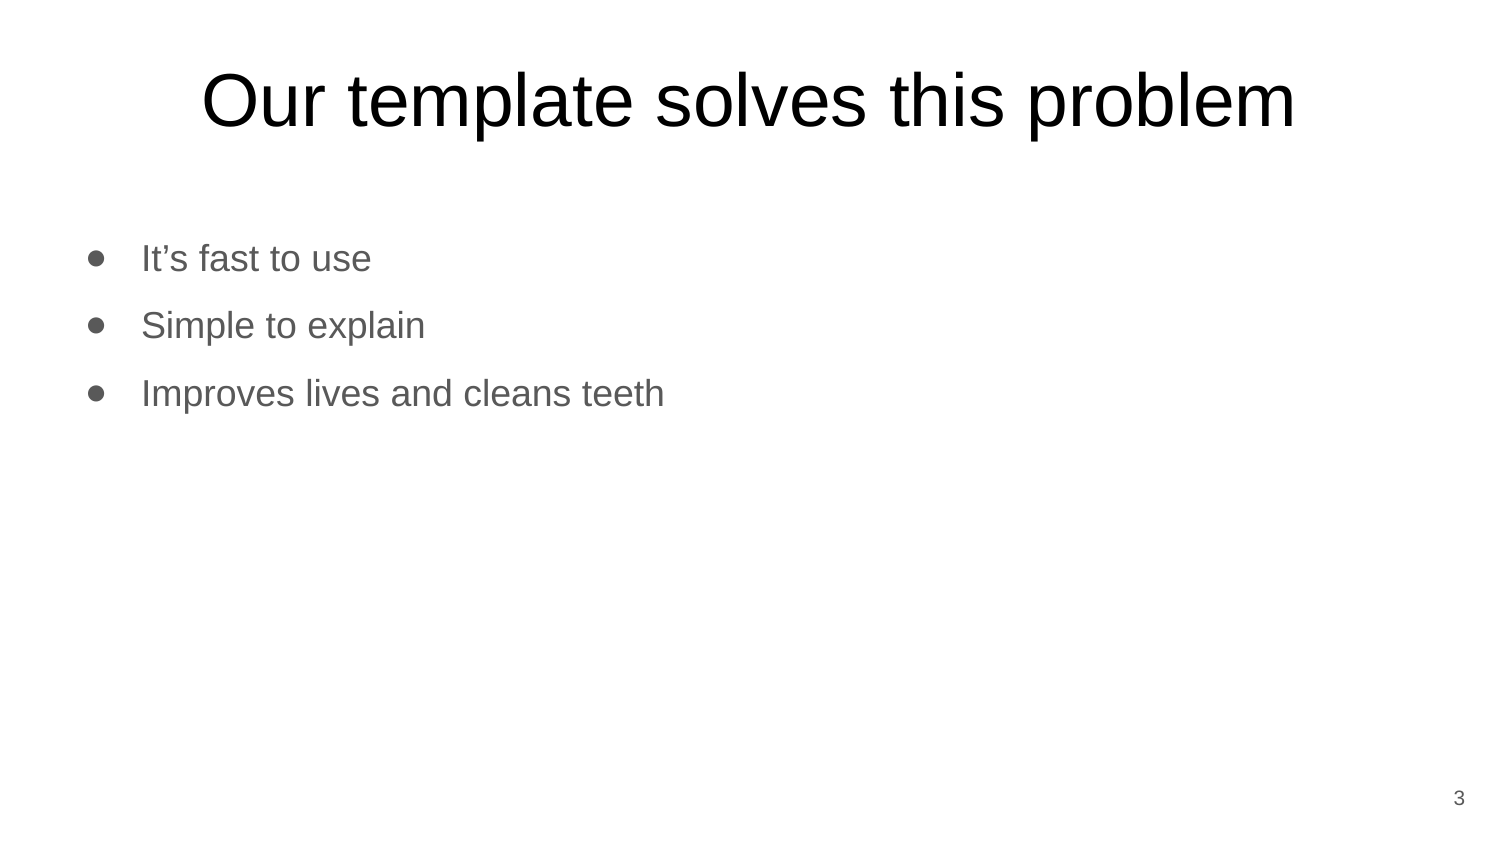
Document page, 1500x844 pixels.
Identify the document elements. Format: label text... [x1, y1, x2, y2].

subtitle It’s fast to use Simple to explain Improves lives and cleans teeth [51, 196, 1449, 744]
slide_number 3 [1389, 764, 1480, 830]
title Our template solves this problem [51, 42, 1449, 157]
